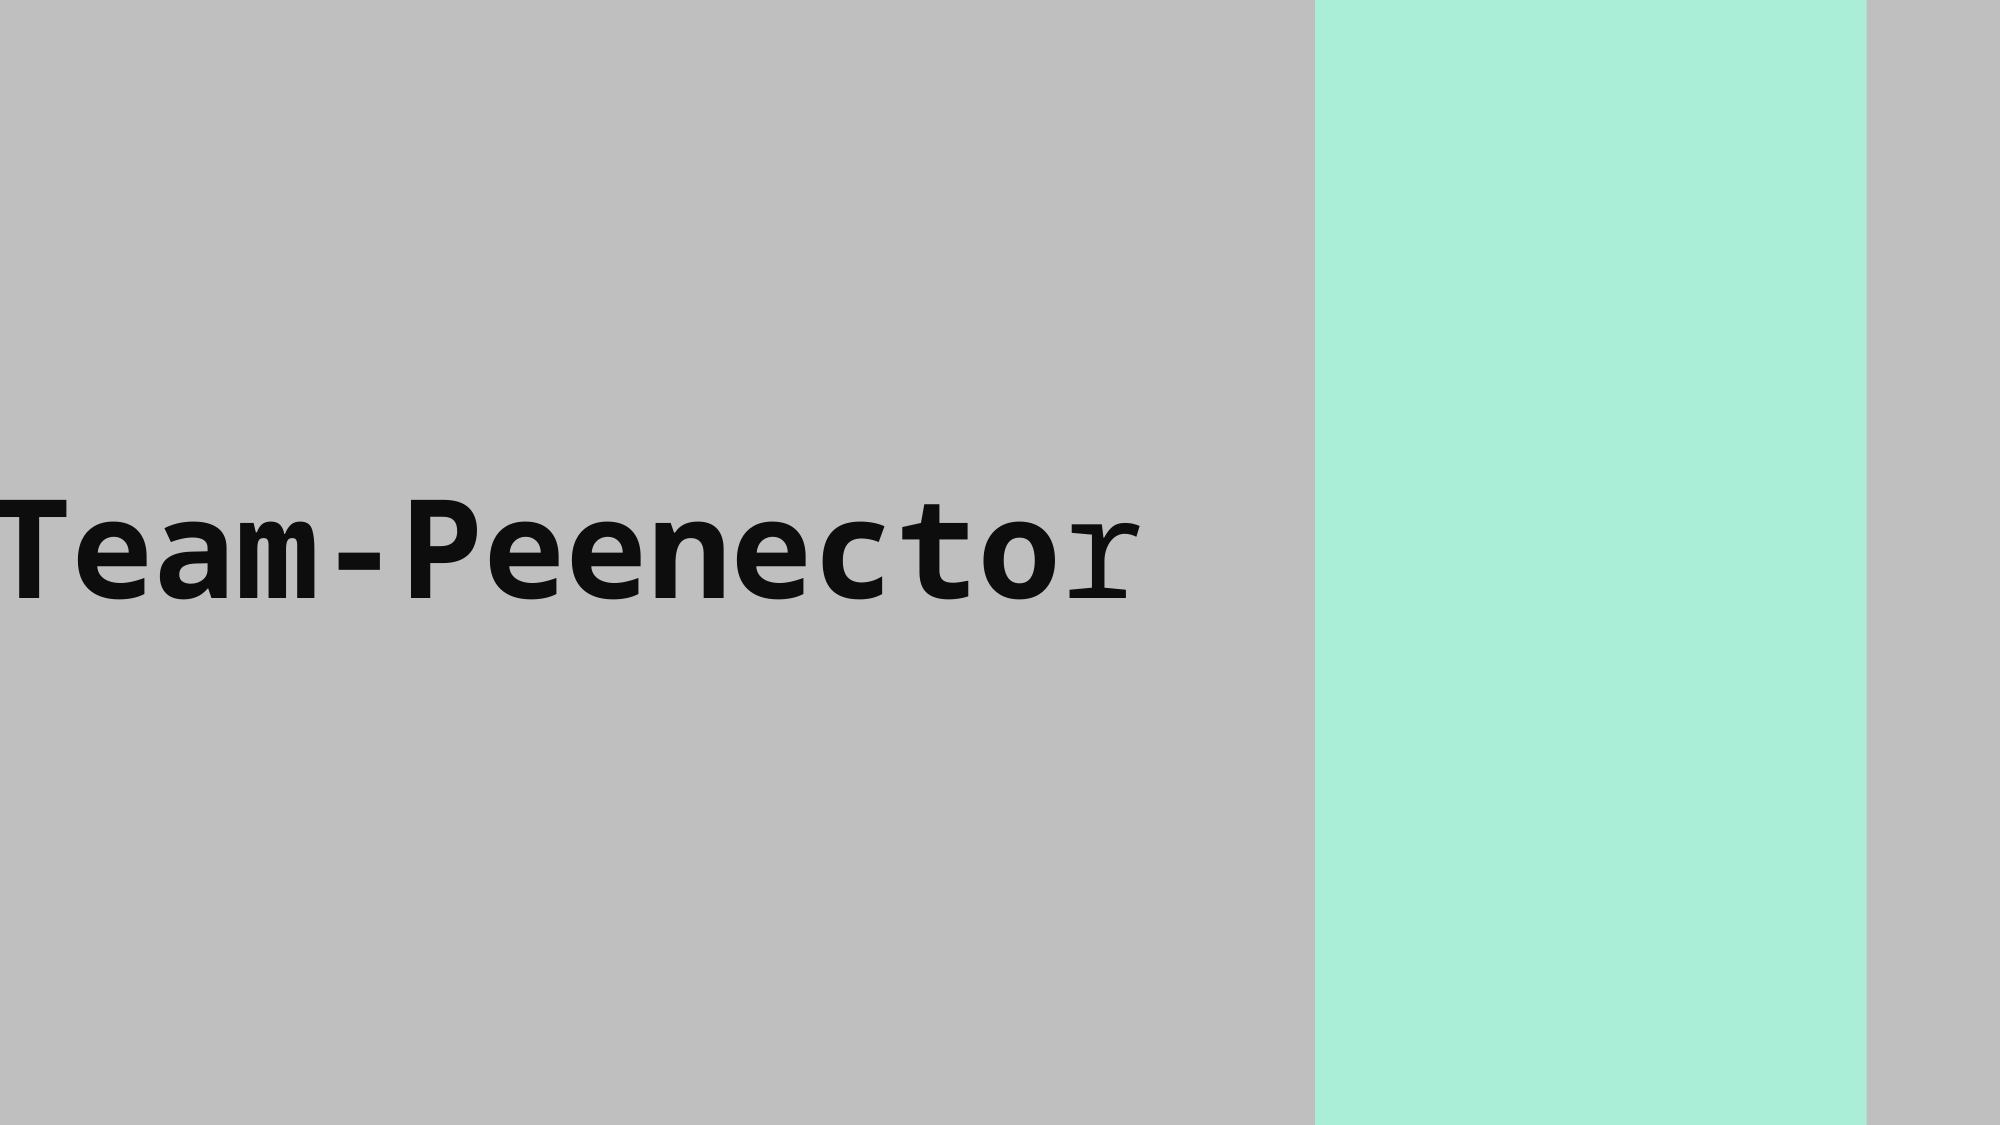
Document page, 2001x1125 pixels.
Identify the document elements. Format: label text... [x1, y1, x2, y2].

text_box [1314, 0, 1868, 1125]
text_box Team-Peenector [0, 453, 1159, 634]
